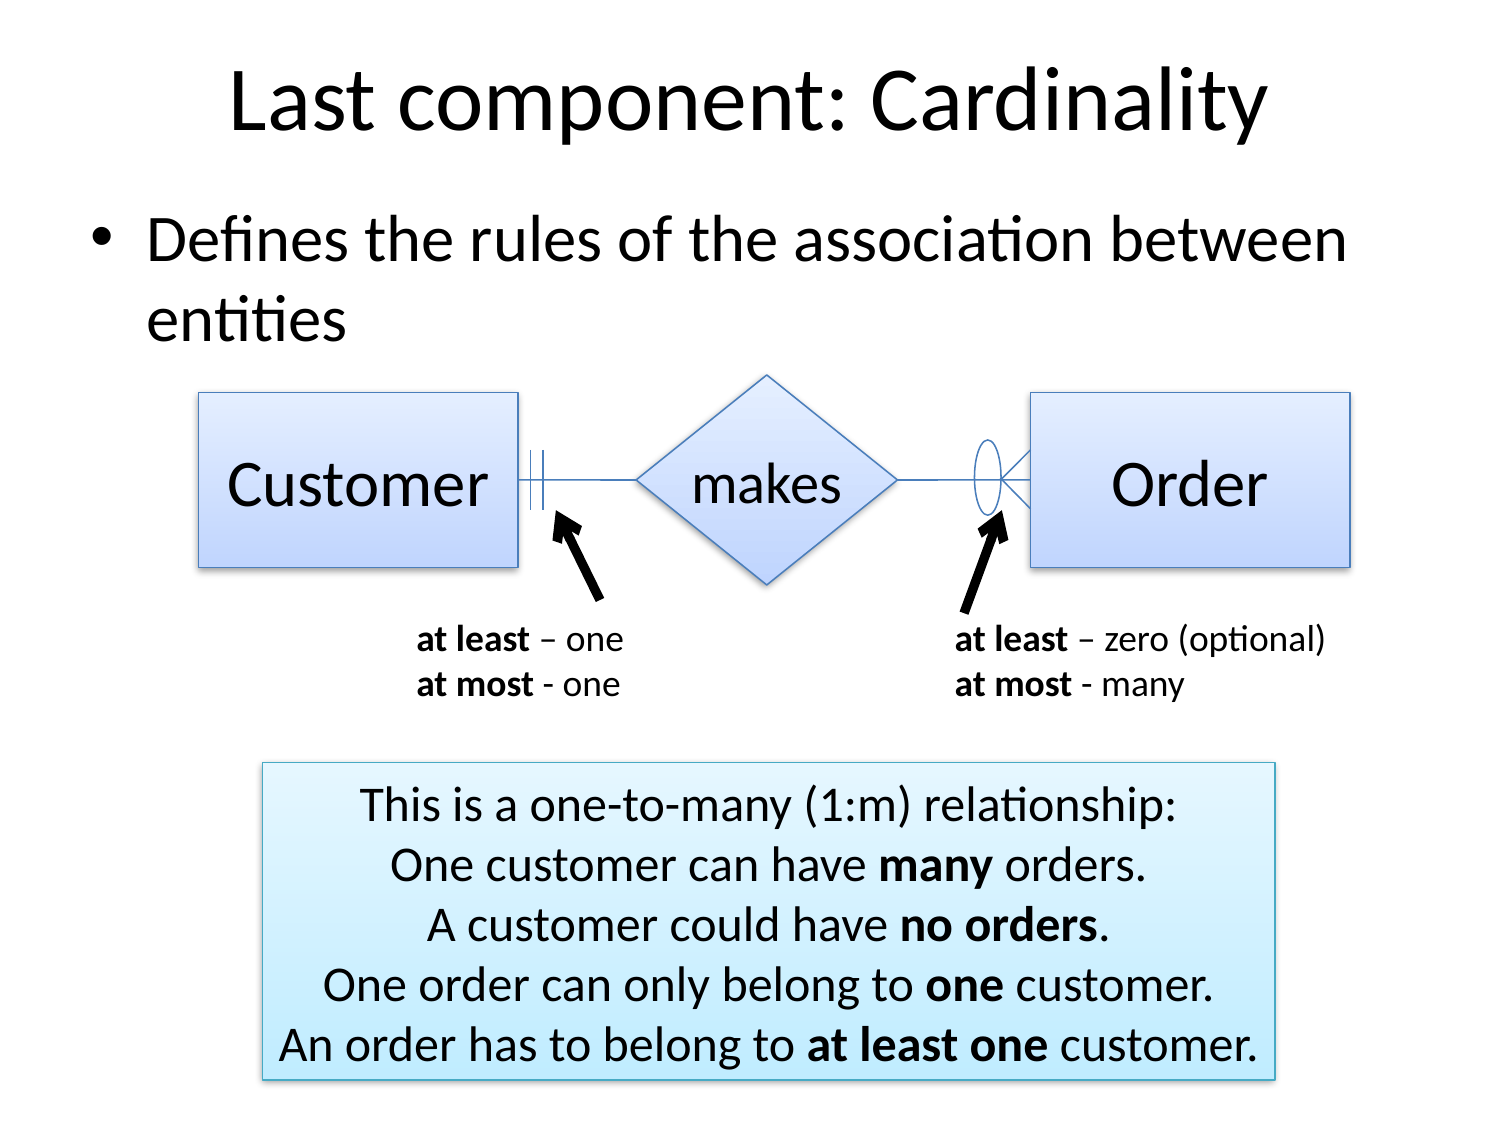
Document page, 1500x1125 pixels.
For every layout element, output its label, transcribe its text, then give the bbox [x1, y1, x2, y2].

text_box at least – one at most - one [401, 606, 640, 712]
text_box at least – zero (optional) at most - many [939, 606, 1342, 712]
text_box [1001, 449, 1031, 479]
text_box Order [1030, 392, 1351, 568]
text_box Customer [198, 392, 519, 568]
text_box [1000, 487, 1031, 509]
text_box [963, 509, 1003, 614]
title Last component: Cardinality [75, 0, 1425, 187]
text_box This is a one-to-many (1:m) relationship: One customer can have many orders. A customer could have no orders. One order can only belong to one customer. An order has to belong to at least one customer. [262, 762, 1276, 1081]
text_box makes [636, 374, 898, 586]
text_box [974, 489, 994, 508]
text_box [973, 439, 998, 479]
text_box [555, 509, 601, 601]
list Defines the rules of the association between entities [75, 187, 1425, 930]
